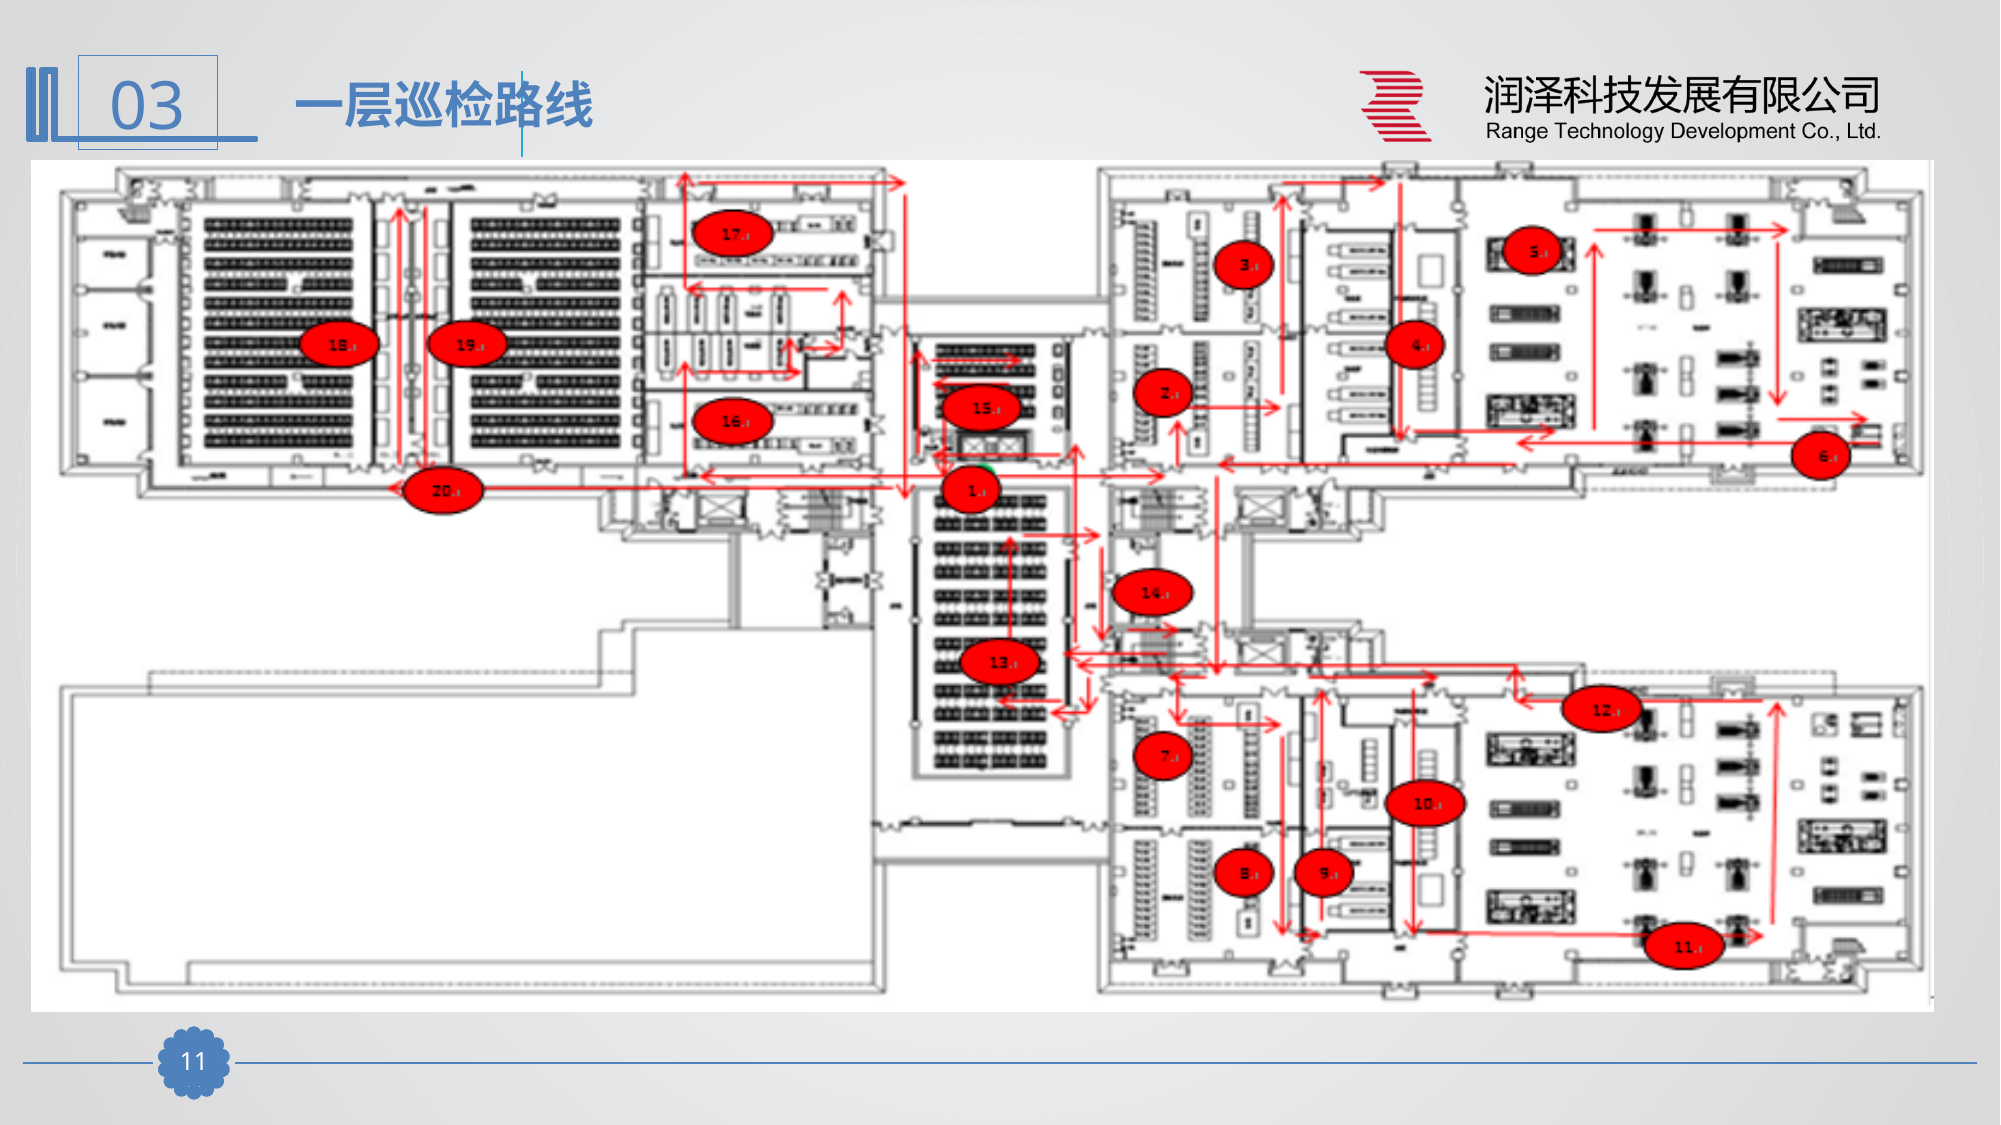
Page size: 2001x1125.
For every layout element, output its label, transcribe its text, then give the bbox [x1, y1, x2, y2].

text_box 一层巡检路线 [279, 66, 1733, 142]
slide_number 10 [169, 1039, 218, 1086]
picture [30, 34, 1934, 1013]
